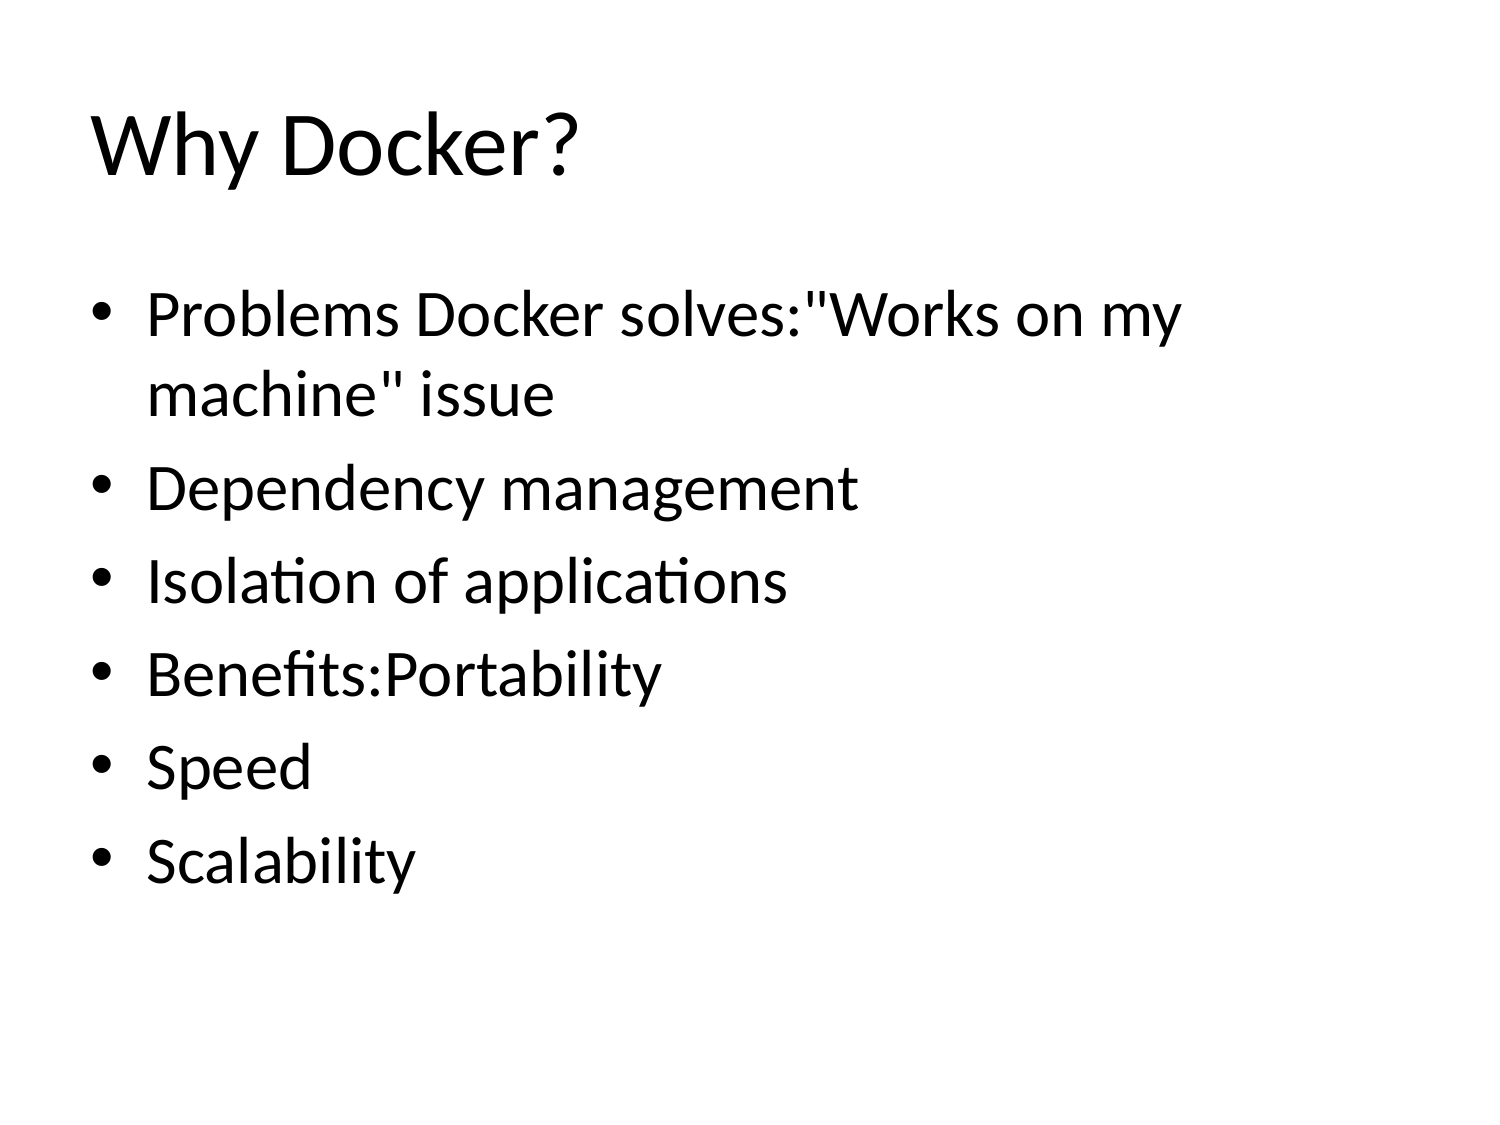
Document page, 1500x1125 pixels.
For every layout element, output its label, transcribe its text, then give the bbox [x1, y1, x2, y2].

title Why Docker? [75, 45, 1425, 233]
list Problems Docker solves:"Works on my machine" issue Dependency management Isolation of applications Benefits:Portability Speed Scalability [75, 262, 1425, 1005]
